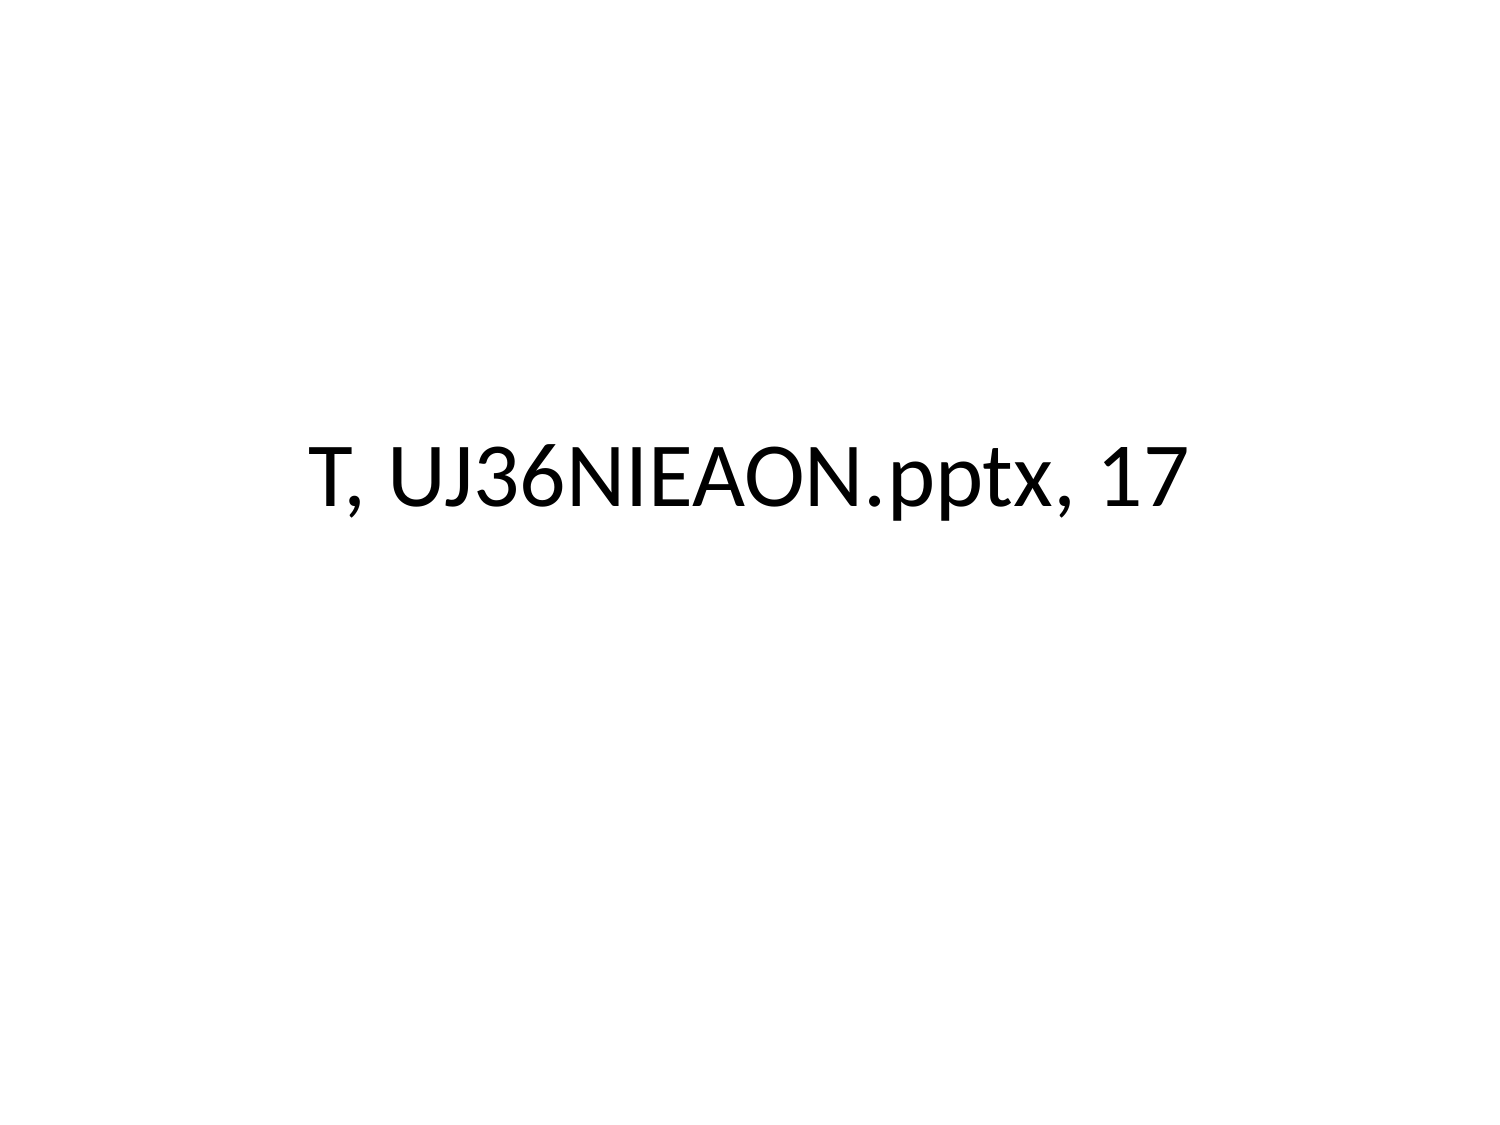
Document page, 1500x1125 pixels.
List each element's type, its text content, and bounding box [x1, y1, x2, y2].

title T, UJ36NIEAON.pptx, 17 [112, 349, 1388, 591]
